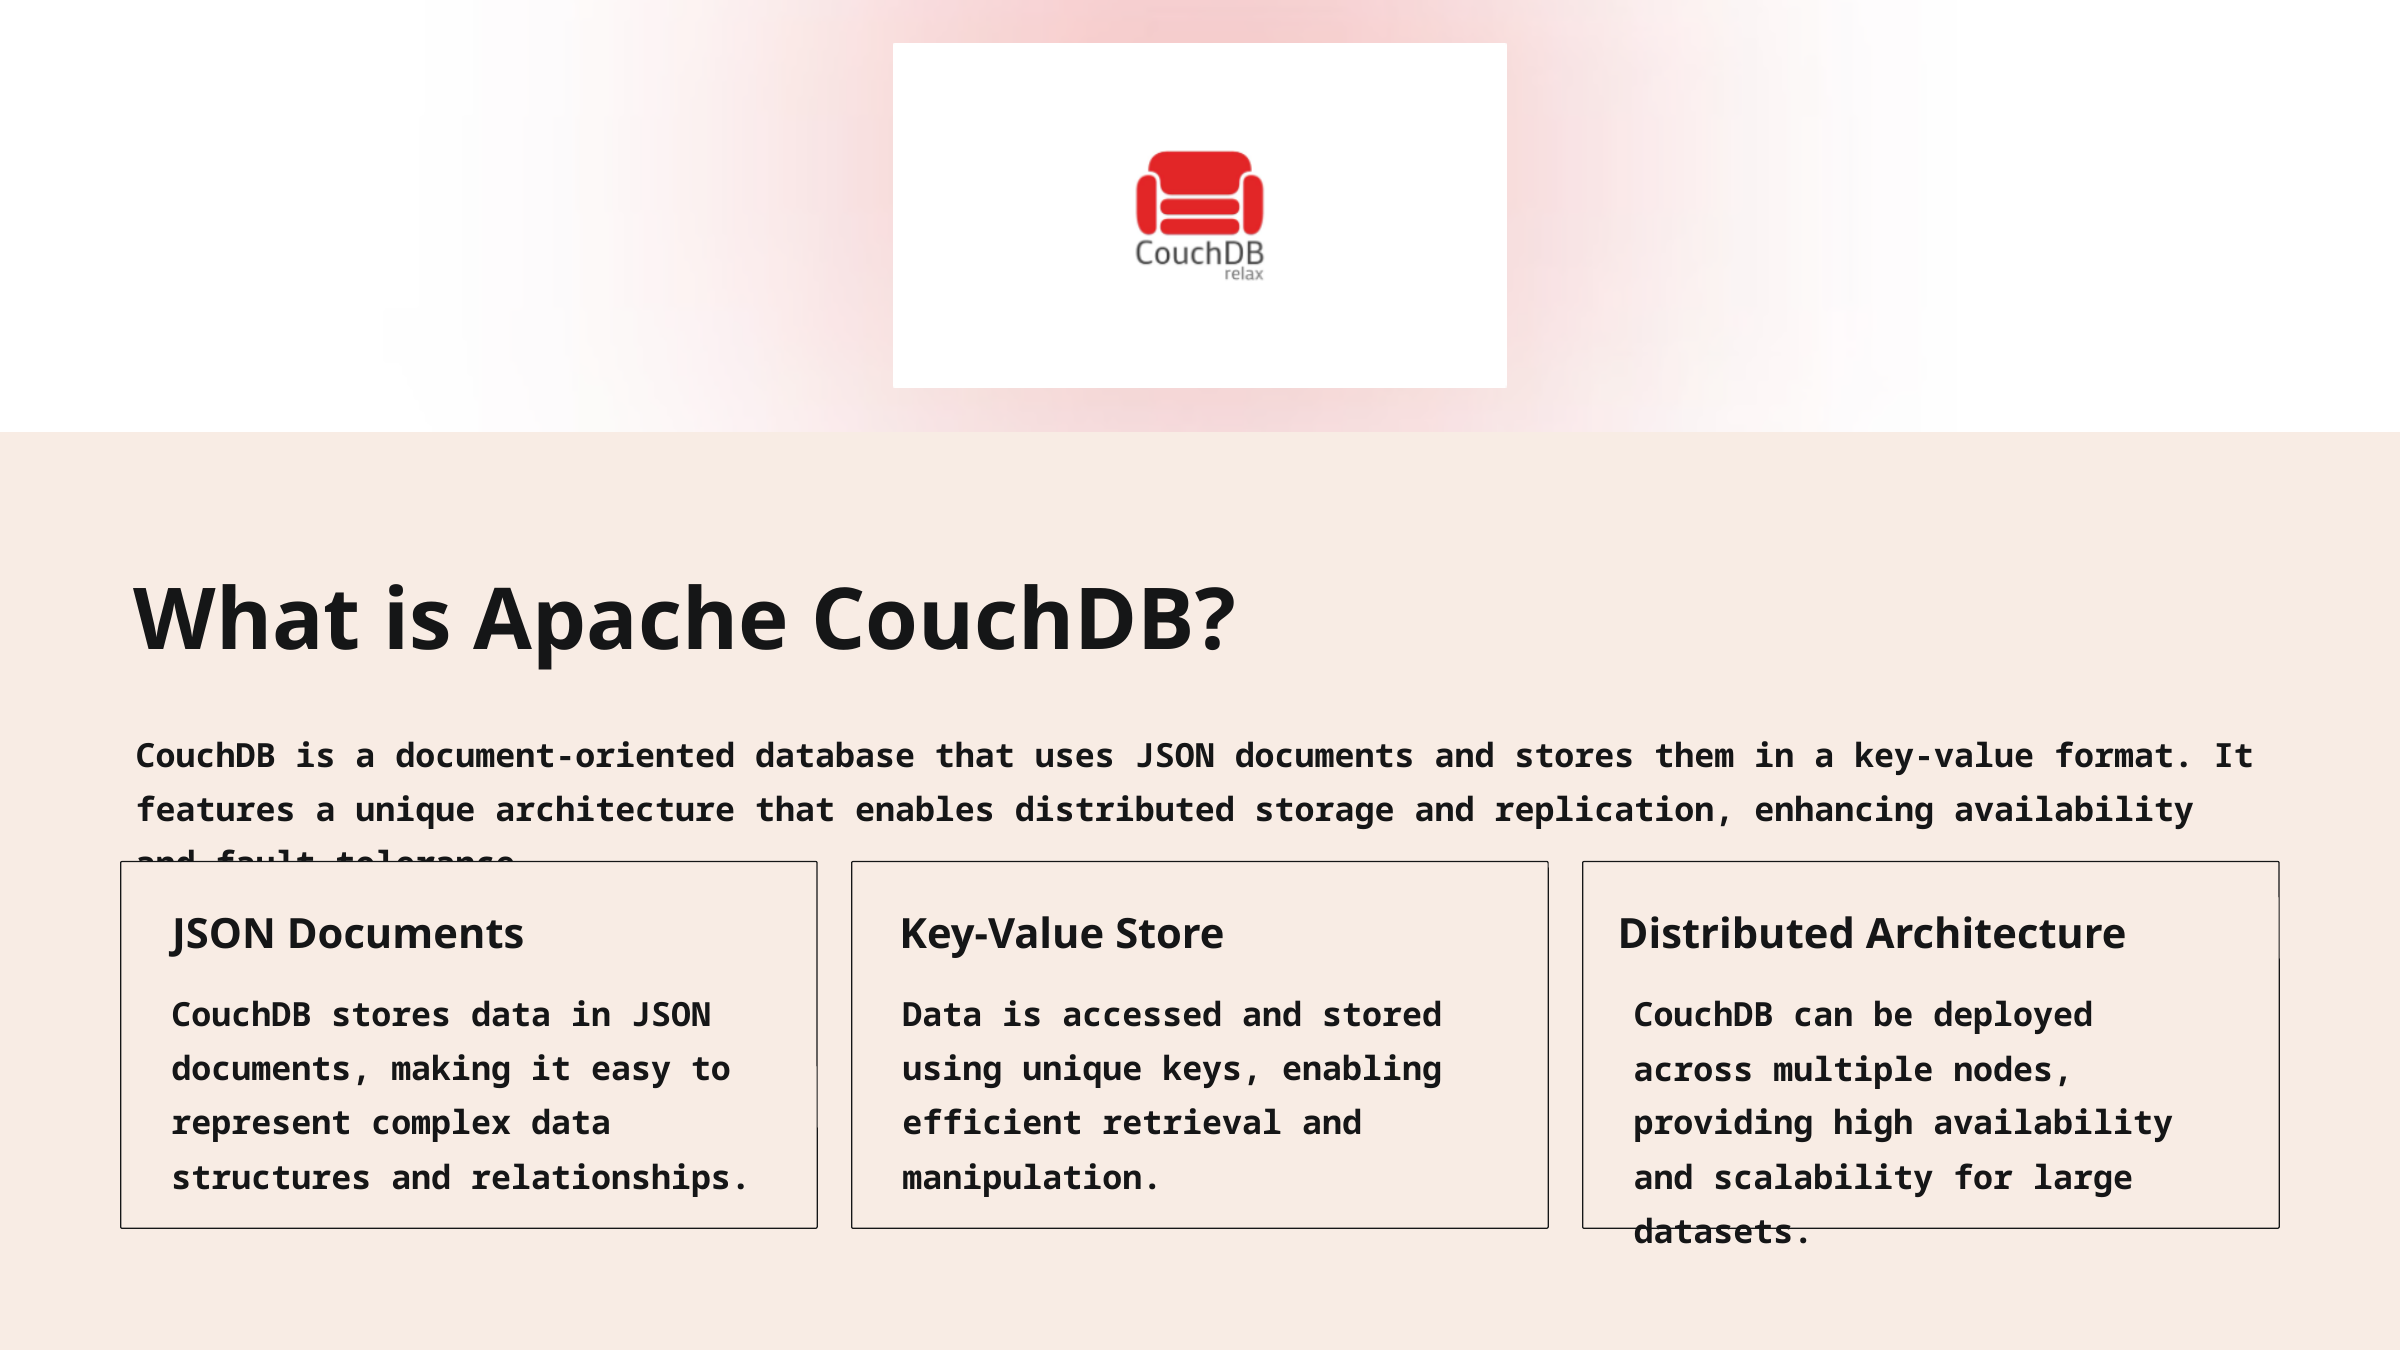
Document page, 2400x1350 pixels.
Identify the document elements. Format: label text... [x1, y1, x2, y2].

text_box JSON Documents [164, 897, 533, 965]
text_box CouchDB stores data in JSON documents, making it easy to represent complex data structures and relationships. [163, 971, 774, 1204]
text_box CouchDB can be deployed across multiple nodes, providing high availability and scalability for large datasets. [1625, 971, 2236, 1258]
text_box Data is accessed and stored using unique keys, enabling efficient retrieval and manipulation. [894, 971, 1505, 1204]
picture [0, 0, 2400, 432]
text_box [0, 432, 2400, 1350]
text_box [1582, 861, 2280, 1229]
text_box CouchDB is a document-oriented database that uses JSON documents and stores them in a key-value format. It features a unique architecture that enables distributed storage and replication, enhancing availability and fault tolerance. [128, 712, 2272, 890]
text_box Key-Value Store [891, 897, 1233, 965]
text_box What is Apache CouchDB? [126, 552, 1246, 674]
text_box [120, 861, 818, 1229]
text_box [851, 861, 1549, 1229]
text_box Distributed Architecture [1610, 897, 2135, 965]
